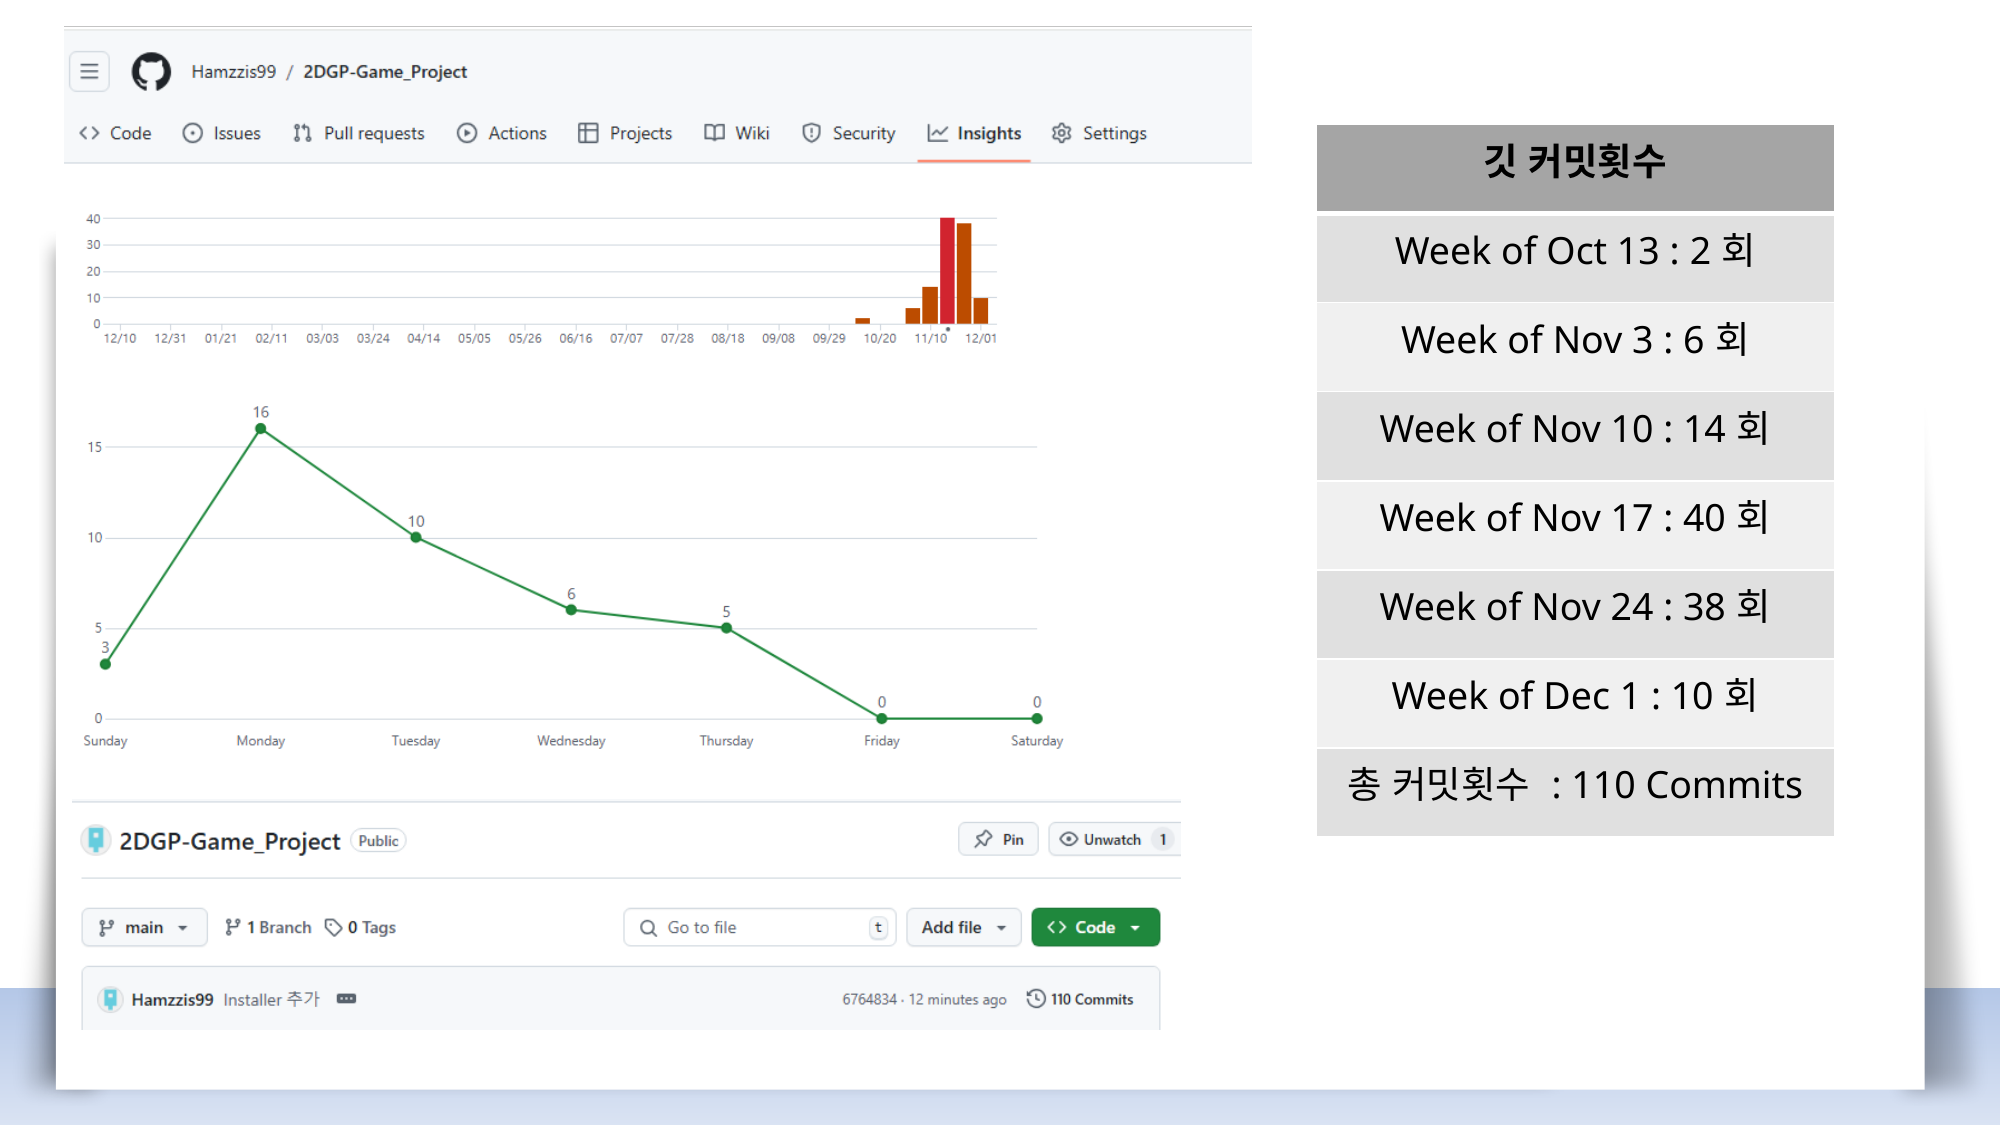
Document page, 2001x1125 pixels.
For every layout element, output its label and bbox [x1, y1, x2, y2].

picture [72, 799, 1181, 1030]
picture [72, 191, 1094, 770]
picture [64, 0, 1252, 174]
text_box [0, 0, 2000, 1125]
